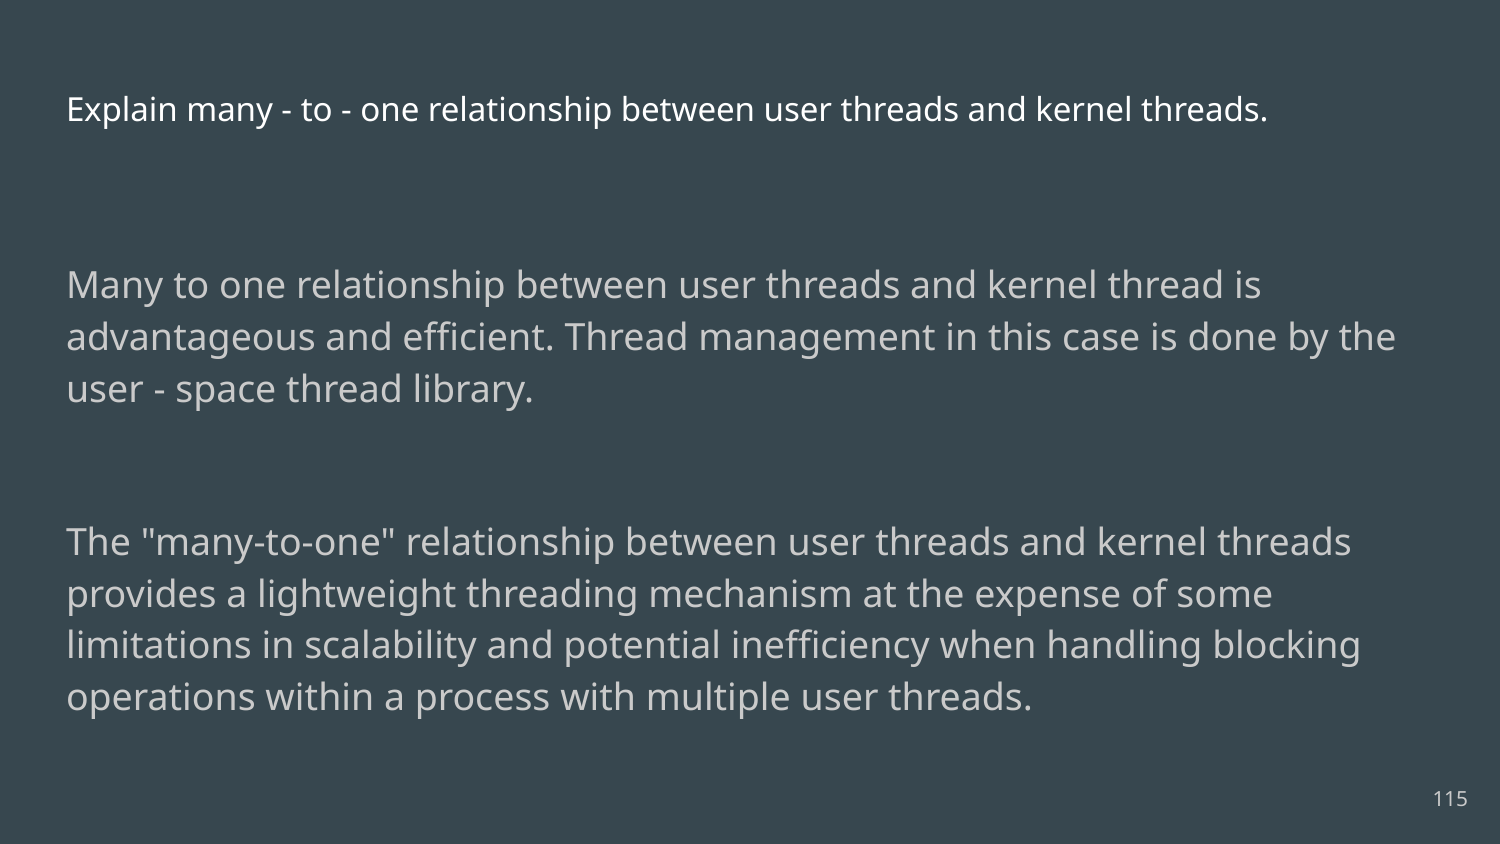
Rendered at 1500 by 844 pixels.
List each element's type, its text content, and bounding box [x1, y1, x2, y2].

slide_number 115 [1392, 767, 1483, 833]
title Explain many - to - one relationship between user threads and kernel threads. [51, 72, 1449, 167]
list Many to one relationship between user threads and kernel thread is advantageous and efficient. Thread management in this case is done by the user - space thread library. The "many-to-one" relationship between user threads and kernel threads provides a lightweight threading mechanism at the expense of some limitations in scalability and potential inefficiency when handling blocking operations within a process with multiple user threads. [51, 239, 1449, 800]
